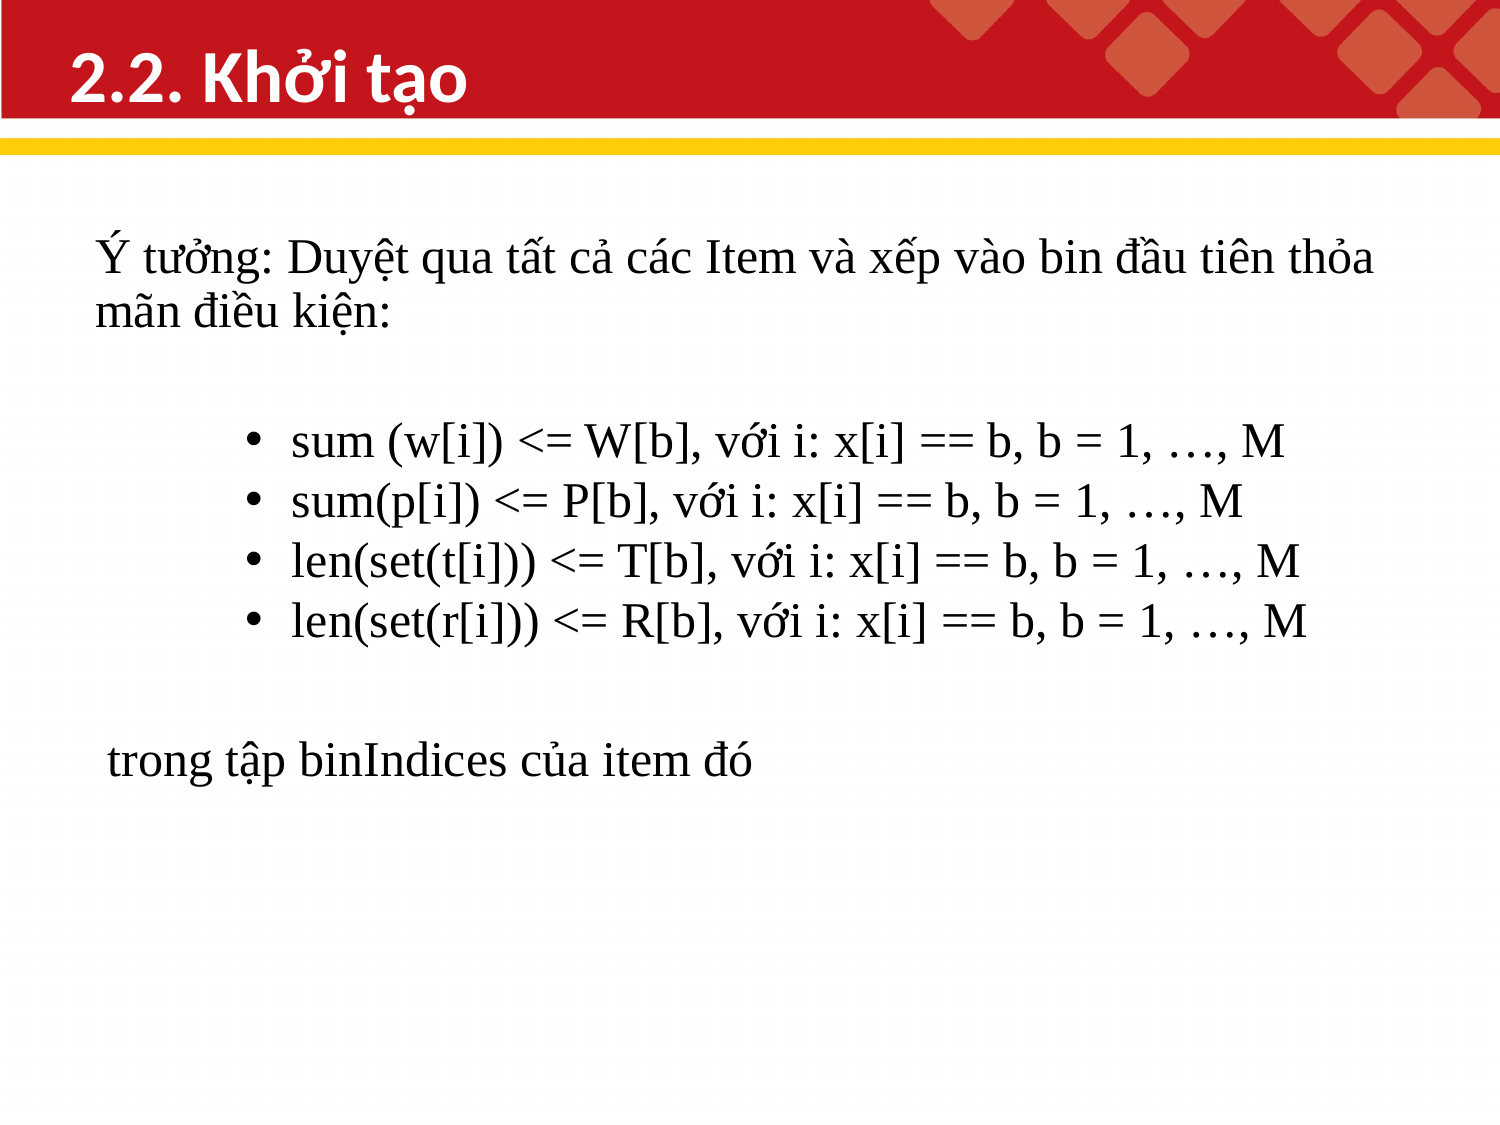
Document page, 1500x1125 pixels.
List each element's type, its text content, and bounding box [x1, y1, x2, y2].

picture [0, 0, 1500, 1125]
text_box 2.2. Khởi tạo [54, 0, 1372, 187]
text_box Ý tưởng: Duyệt qua tất cả các Item và xếp vào bin đầu tiên thỏa mãn điều kiện: sum (w[i]) <= W[b], với i: x[i] == b, b = 1, …, M sum(p[i]) <= P[b], với i: x[i] == b, b = 1, …, M len(set(t[i])) <= T[b], với i: x[i] == b, b = 1, …, M len(set(r[i])) <= R[b], với i: x[i] == b, b = 1, …, M trong tập binIndices của item đó [80, 222, 1416, 1125]
